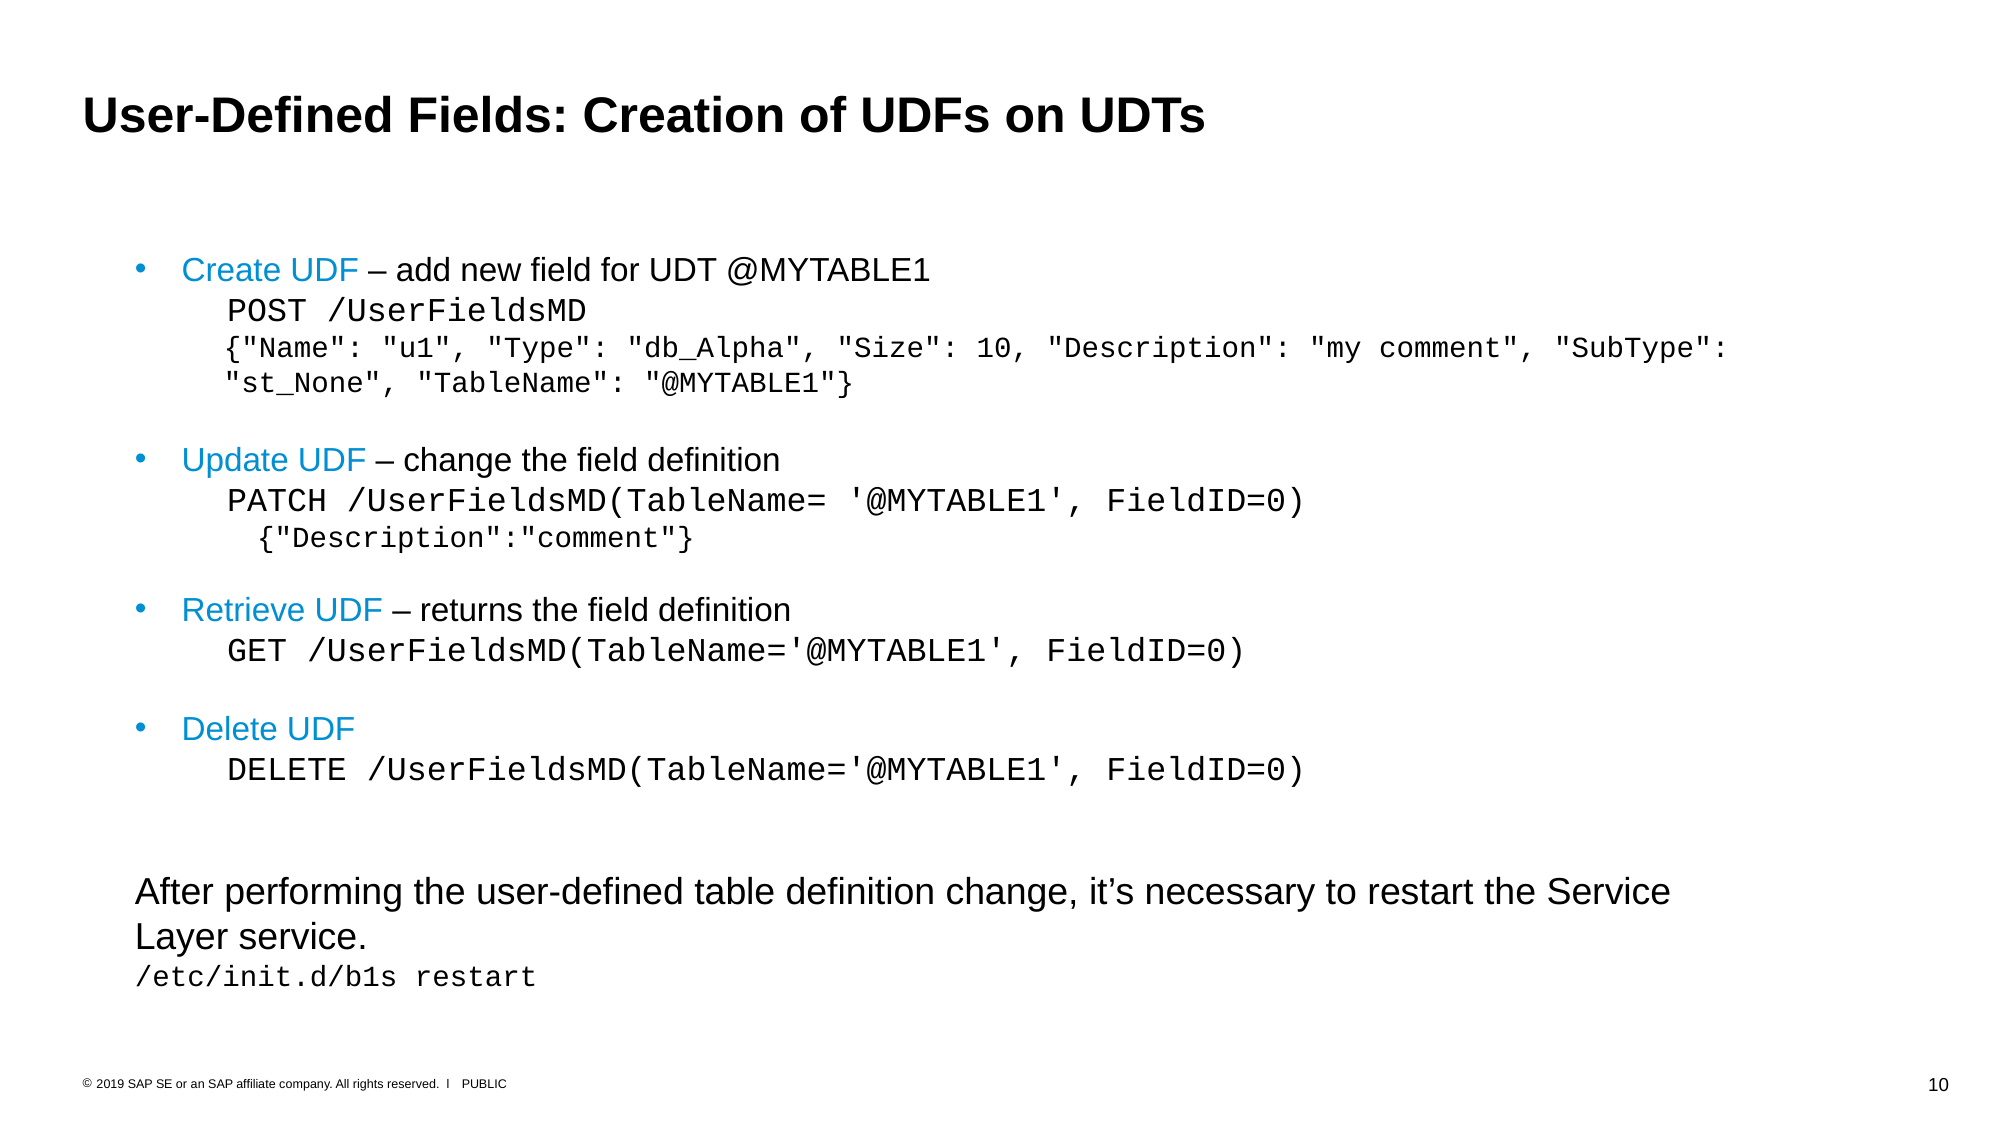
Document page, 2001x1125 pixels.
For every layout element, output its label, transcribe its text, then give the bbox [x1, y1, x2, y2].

title User-Defined Fields: Creation of UDFs on UDTs [82, 82, 1918, 144]
text_box Create UDF – add new field for UDT @MYTABLE1 POST /UserFieldsMD {"Name": "u1", "Type": "db_Alpha", "Size": 10, "Description": "my comment", "SubType": "st_None", "TableName": "@MYTABLE1"} Update UDF – change the field definition PATCH /UserFieldsMD(TableName= '@MYTABLE1', FieldID=0) {"Description":"comment"} Retrieve UDF – returns the field definition GET /UserFieldsMD(TableName='@MYTABLE1', FieldID=0) Delete UDF DELETE /UserFieldsMD(TableName='@MYTABLE1', FieldID=0) After performing the user-defined table definition change, it’s necessary to restart the Service Layer service. /etc/init.d/b1s restart [82, 222, 1781, 1019]
